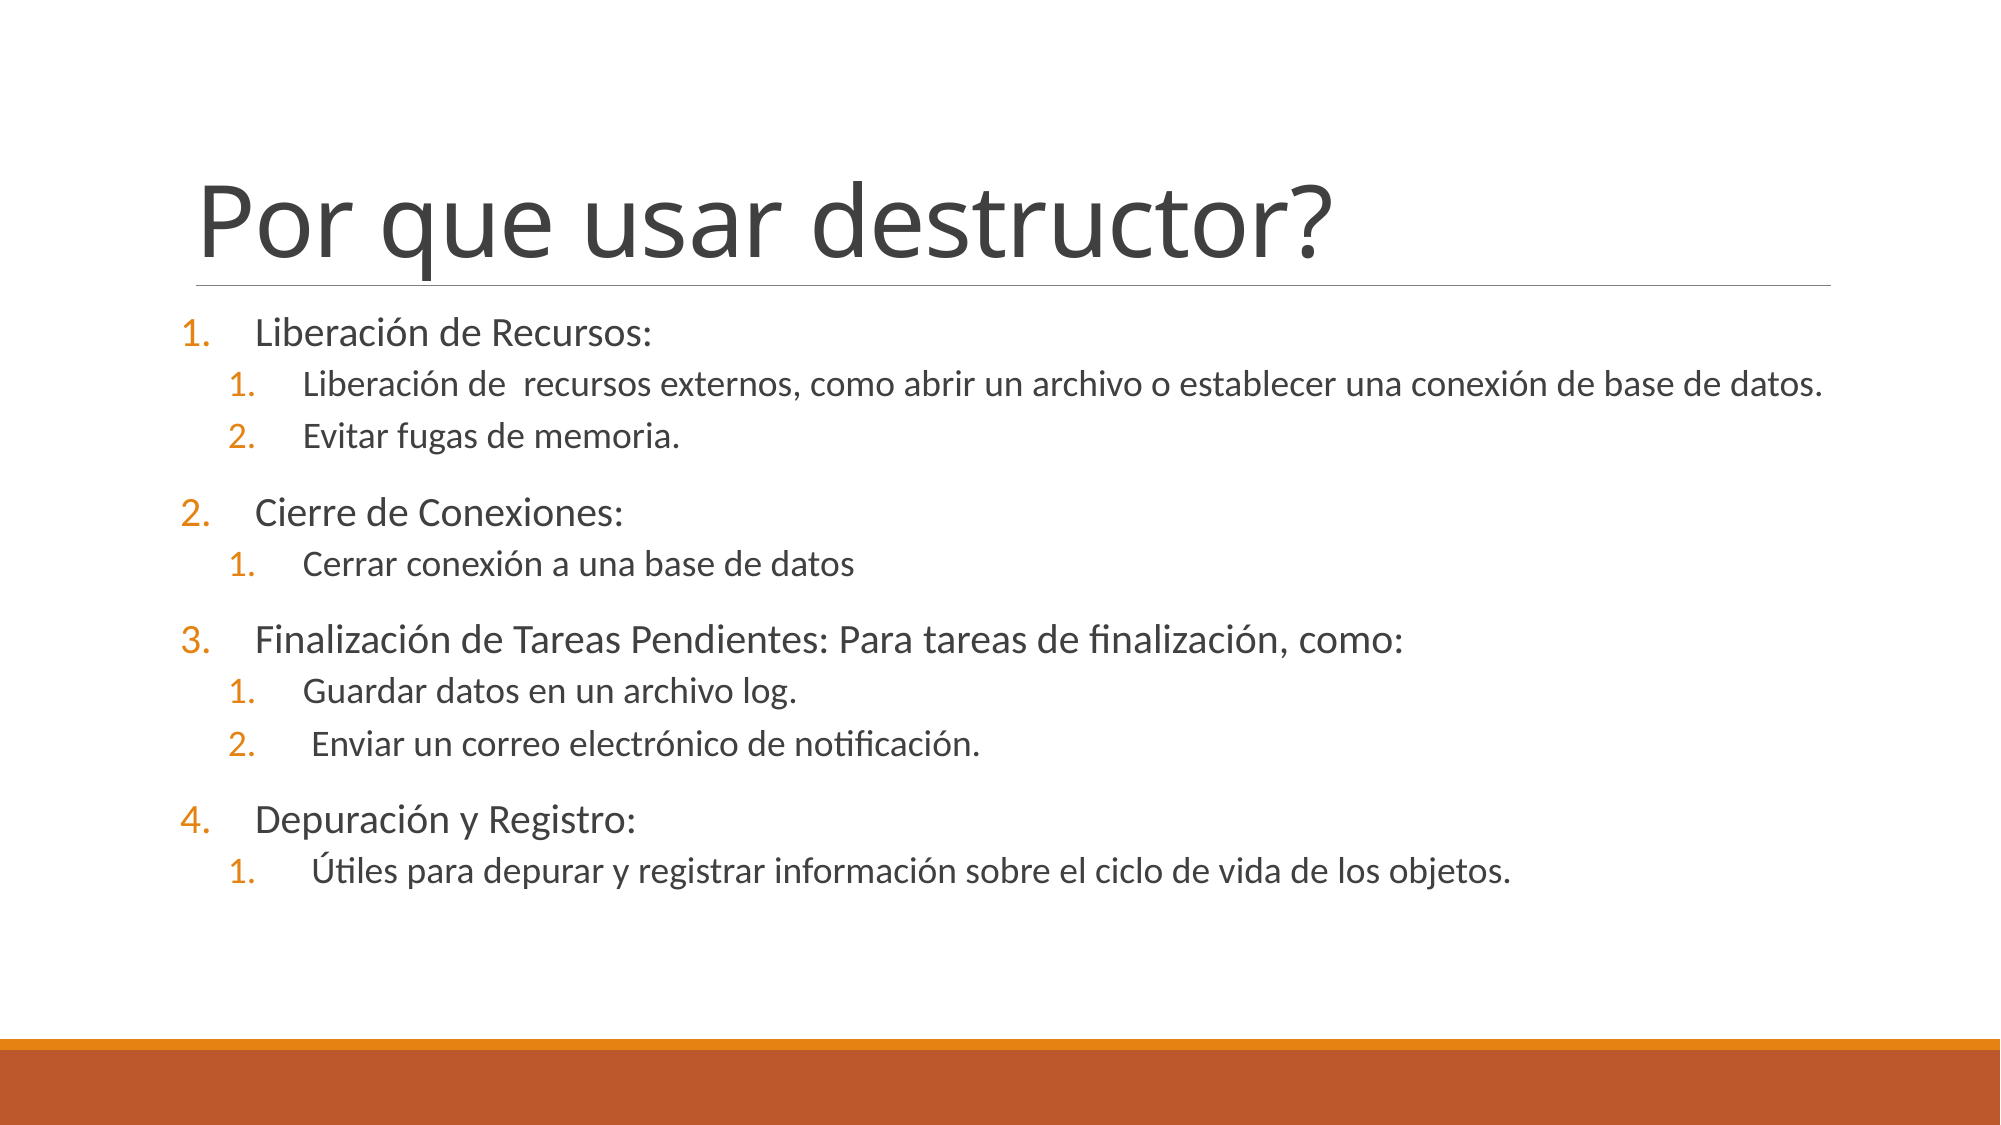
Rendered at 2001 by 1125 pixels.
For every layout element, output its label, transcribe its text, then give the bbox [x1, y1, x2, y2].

list Liberación de Recursos: Liberación de recursos externos, como abrir un archivo o establecer una conexión de base de datos. Evitar fugas de memoria. Cierre de Conexiones: Cerrar conexión a una base de datos Finalización de Tareas Pendientes: Para tareas de finalización, como: Guardar datos en un archivo log. Enviar un correo electrónico de notificación. Depuración y Registro: Útiles para depurar y registrar información sobre el ciclo de vida de los objetos. [180, 302, 1830, 963]
title Por que usar destructor? [180, 47, 1830, 285]
